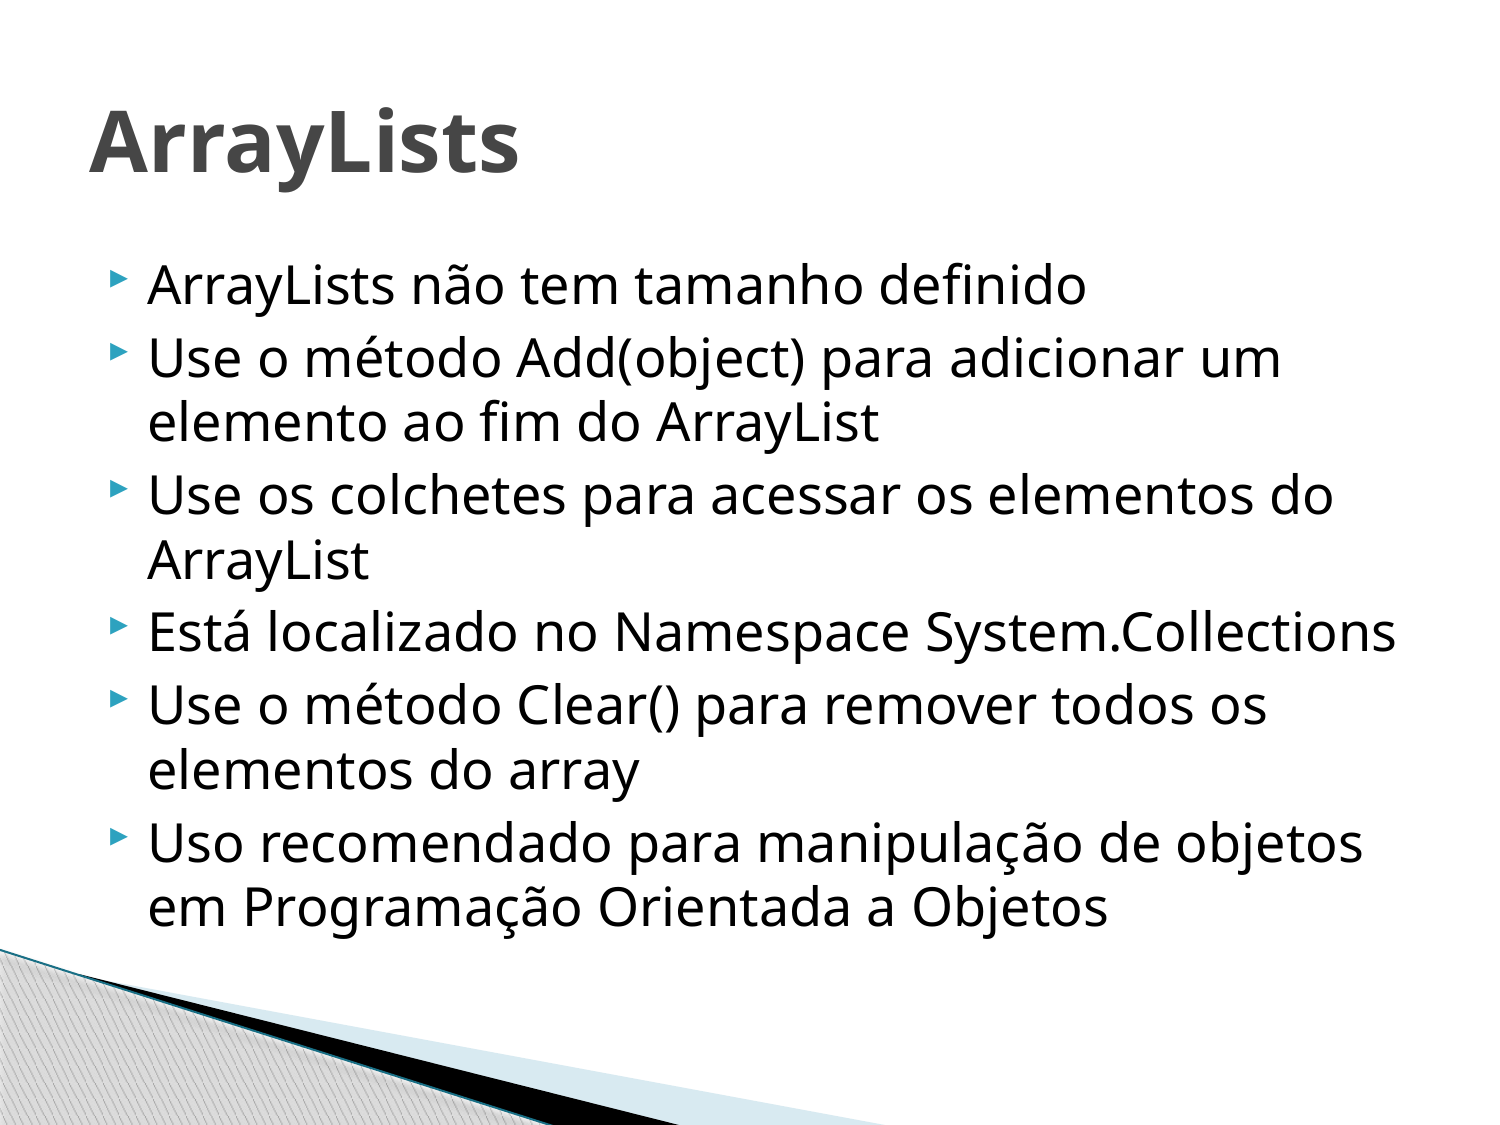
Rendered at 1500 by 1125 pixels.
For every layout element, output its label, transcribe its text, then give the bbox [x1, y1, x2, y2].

list ArrayLists não tem tamanho definido Use o método Add(object) para adicionar um elemento ao fim do ArrayList Use os colchetes para acessar os elementos do ArrayList Está localizado no Namespace System.Collections Use o método Clear() para remover todos os elementos do array Uso recomendado para manipulação de objetos em Programação Orientada a Objetos [75, 243, 1425, 986]
title ArrayLists [75, 45, 1425, 233]
